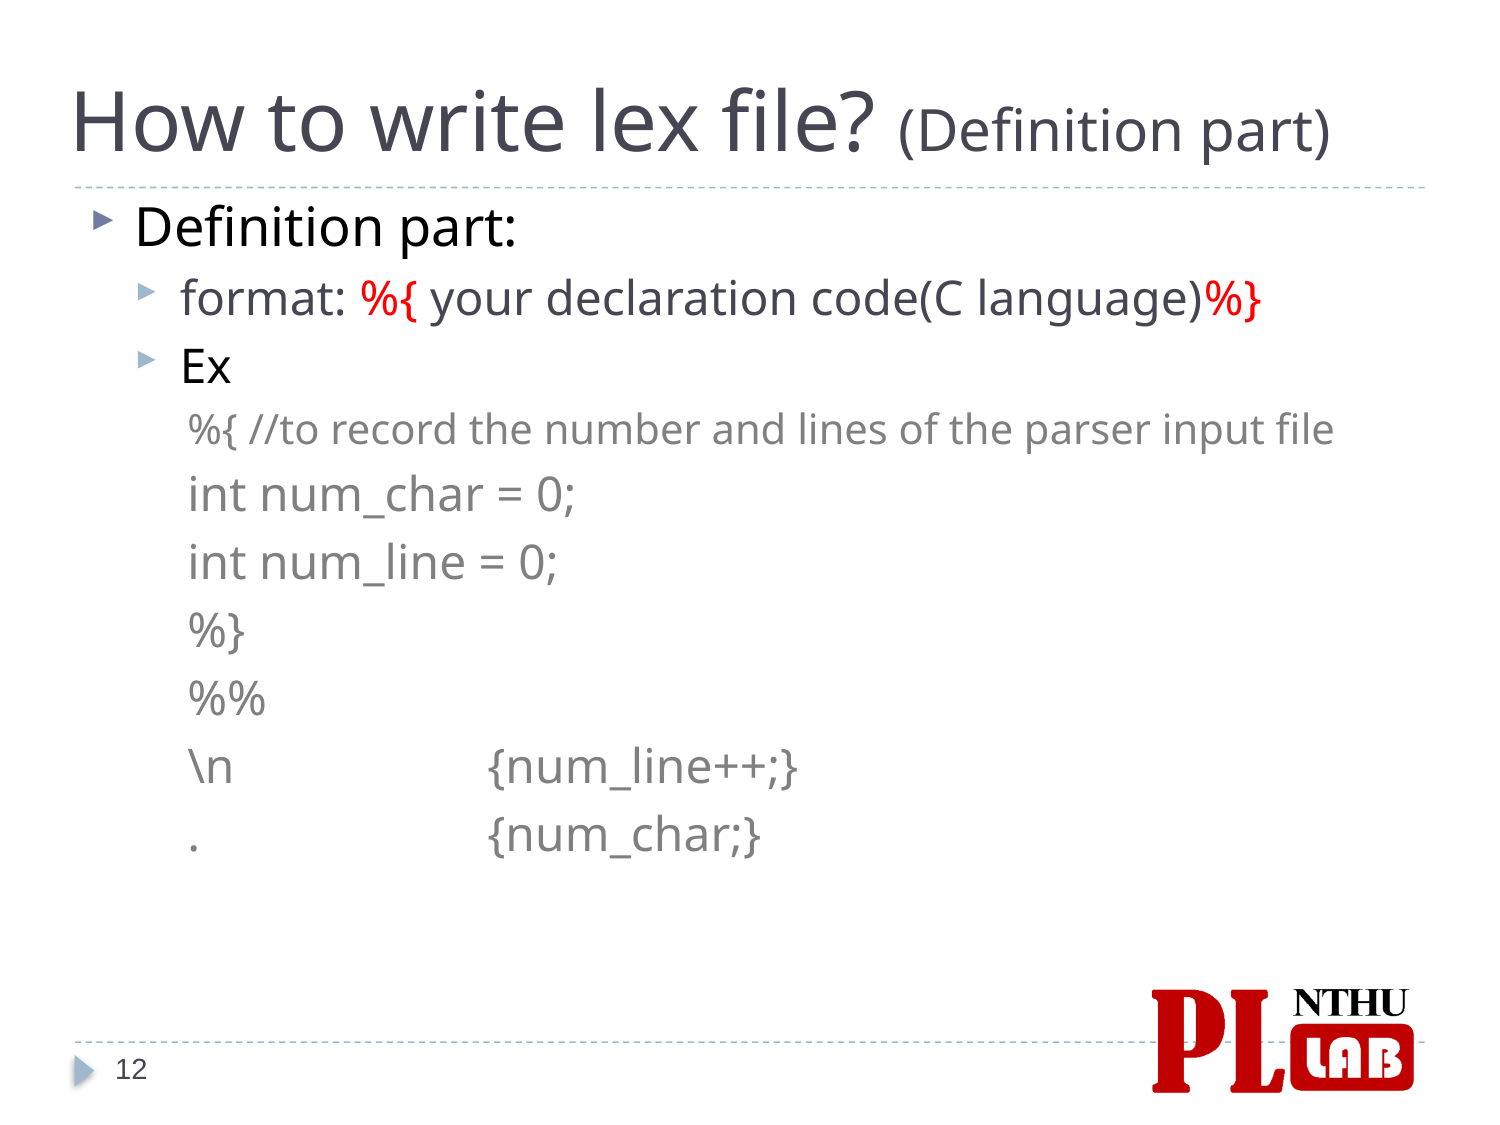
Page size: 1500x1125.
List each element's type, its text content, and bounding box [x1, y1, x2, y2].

slide_number 12 [100, 1042, 426, 1103]
list Definition part: format: %{ your declaration code(C language)%} Ex %{ //to record the number and lines of the parser input file int num_char = 0; int num_line = 0; %} %% \n {num_line++;} . {num_char;} [75, 184, 1425, 1038]
title How to write lex file? (Definition part) [54, 13, 1497, 176]
picture [1145, 972, 1426, 1103]
